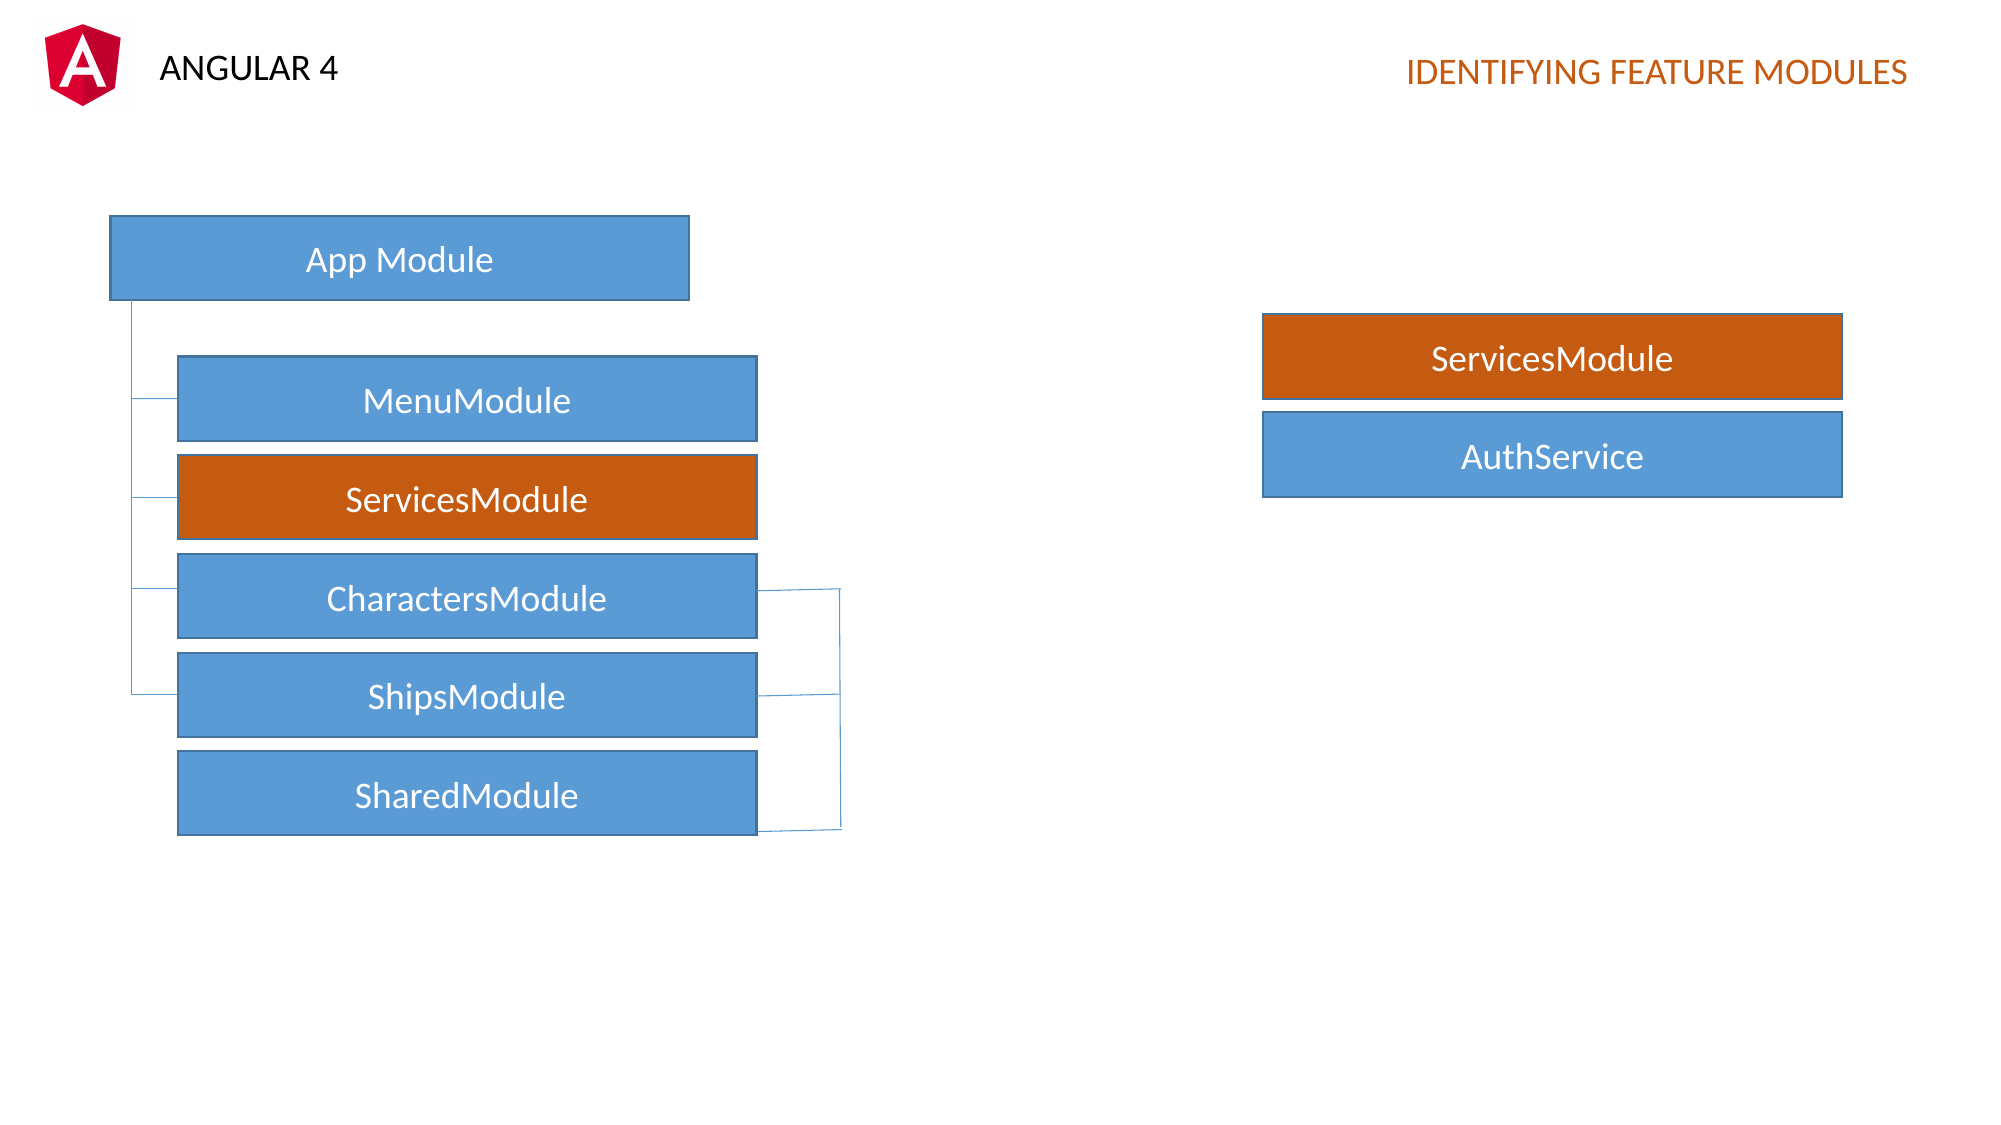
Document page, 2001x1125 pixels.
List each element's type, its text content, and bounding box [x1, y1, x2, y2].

text_box ServicesModule [177, 454, 758, 540]
text_box MenuModule [177, 355, 758, 442]
text_box IDENTIFYING FEATURE MODULES [1391, 39, 1935, 100]
text_box CharactersModule [177, 553, 758, 639]
text_box AuthService [1262, 411, 1843, 498]
text_box ShipsModule [177, 652, 758, 738]
picture [31, 19, 138, 112]
text_box ServicesModule [1262, 313, 1843, 400]
text_box SharedModule [177, 750, 758, 836]
text_box App Module [109, 215, 690, 301]
